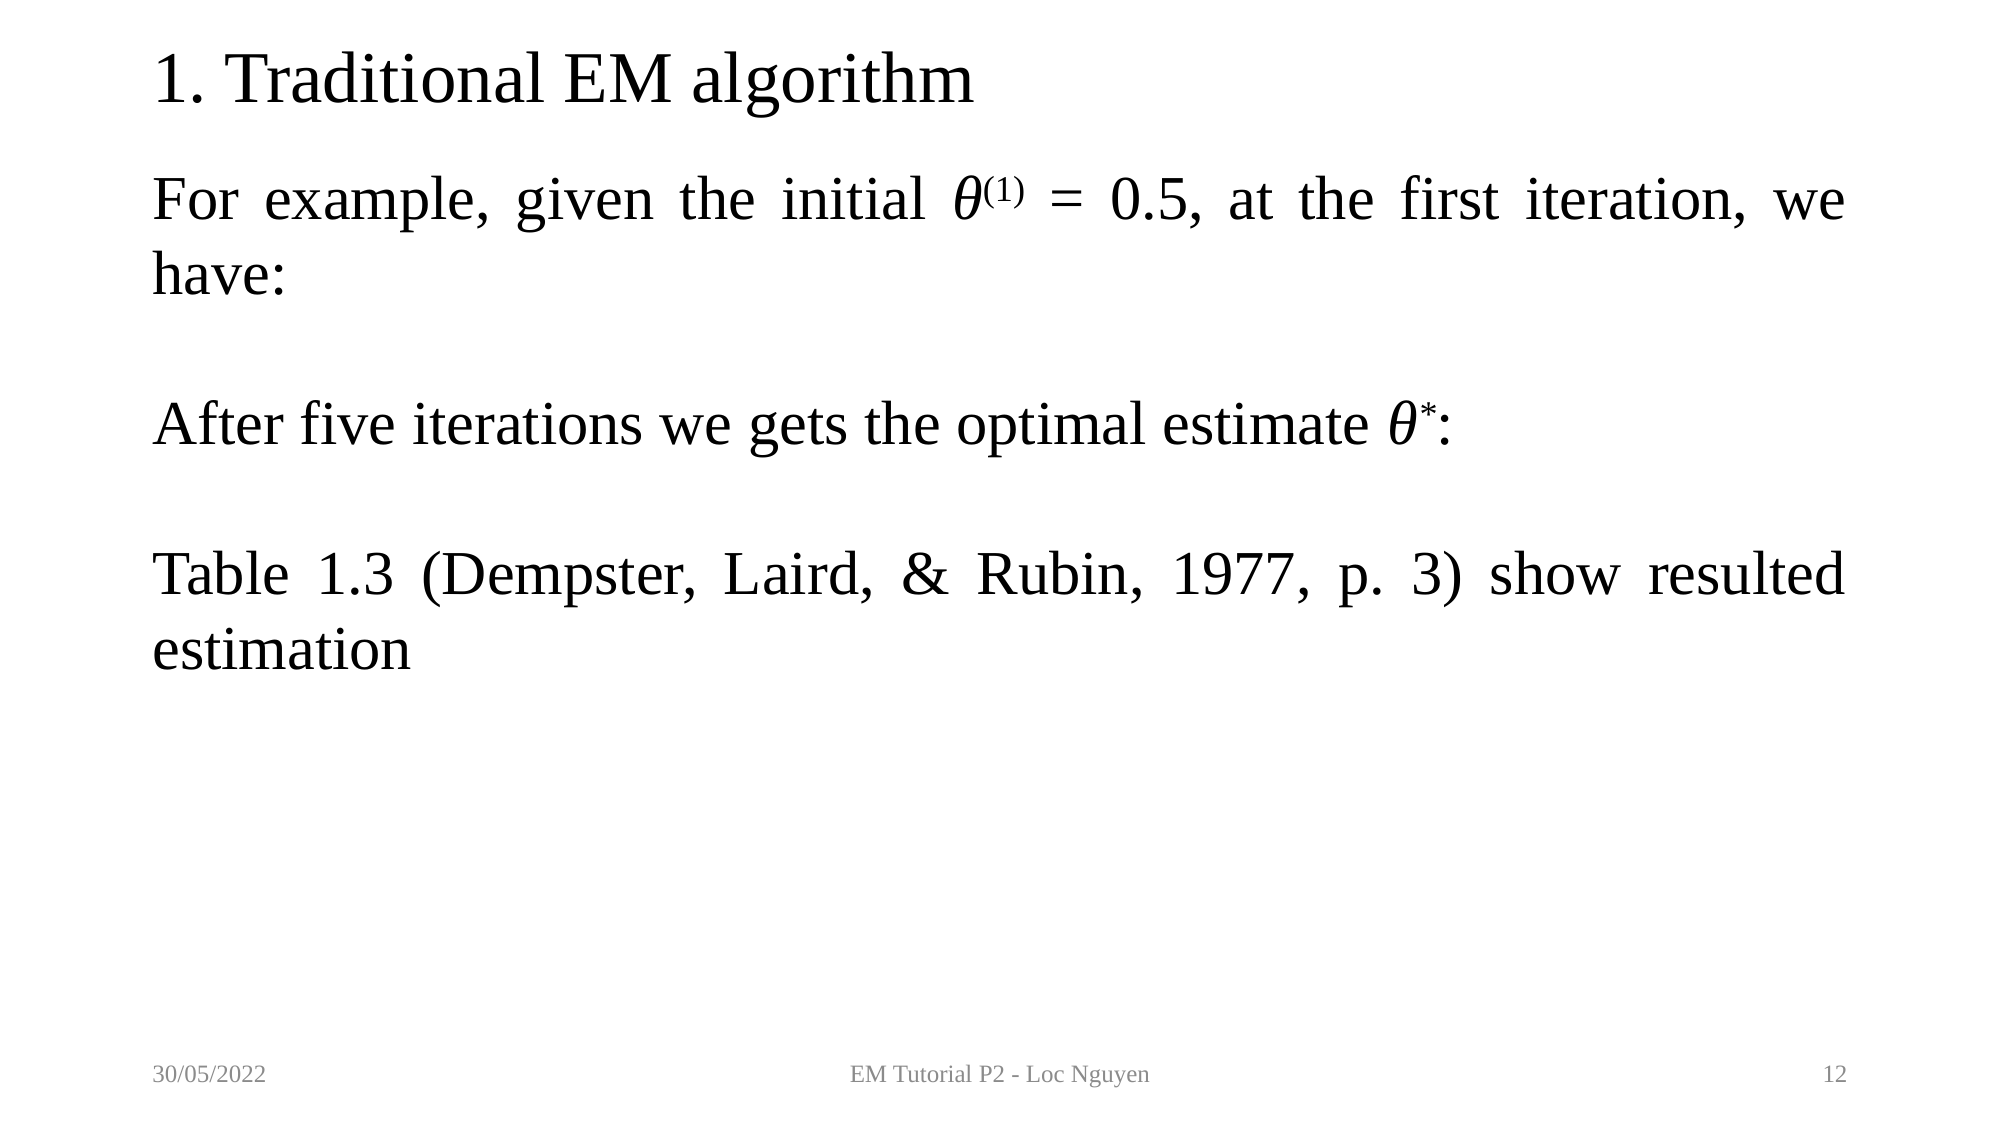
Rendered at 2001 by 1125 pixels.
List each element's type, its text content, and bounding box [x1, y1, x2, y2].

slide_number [137, 1042, 588, 1103]
footer EM Tutorial P2 - Loc Nguyen [662, 1042, 1338, 1103]
slide_number 12 [1412, 1042, 1863, 1103]
title 1. Traditional EM algorithm [137, 19, 1863, 128]
